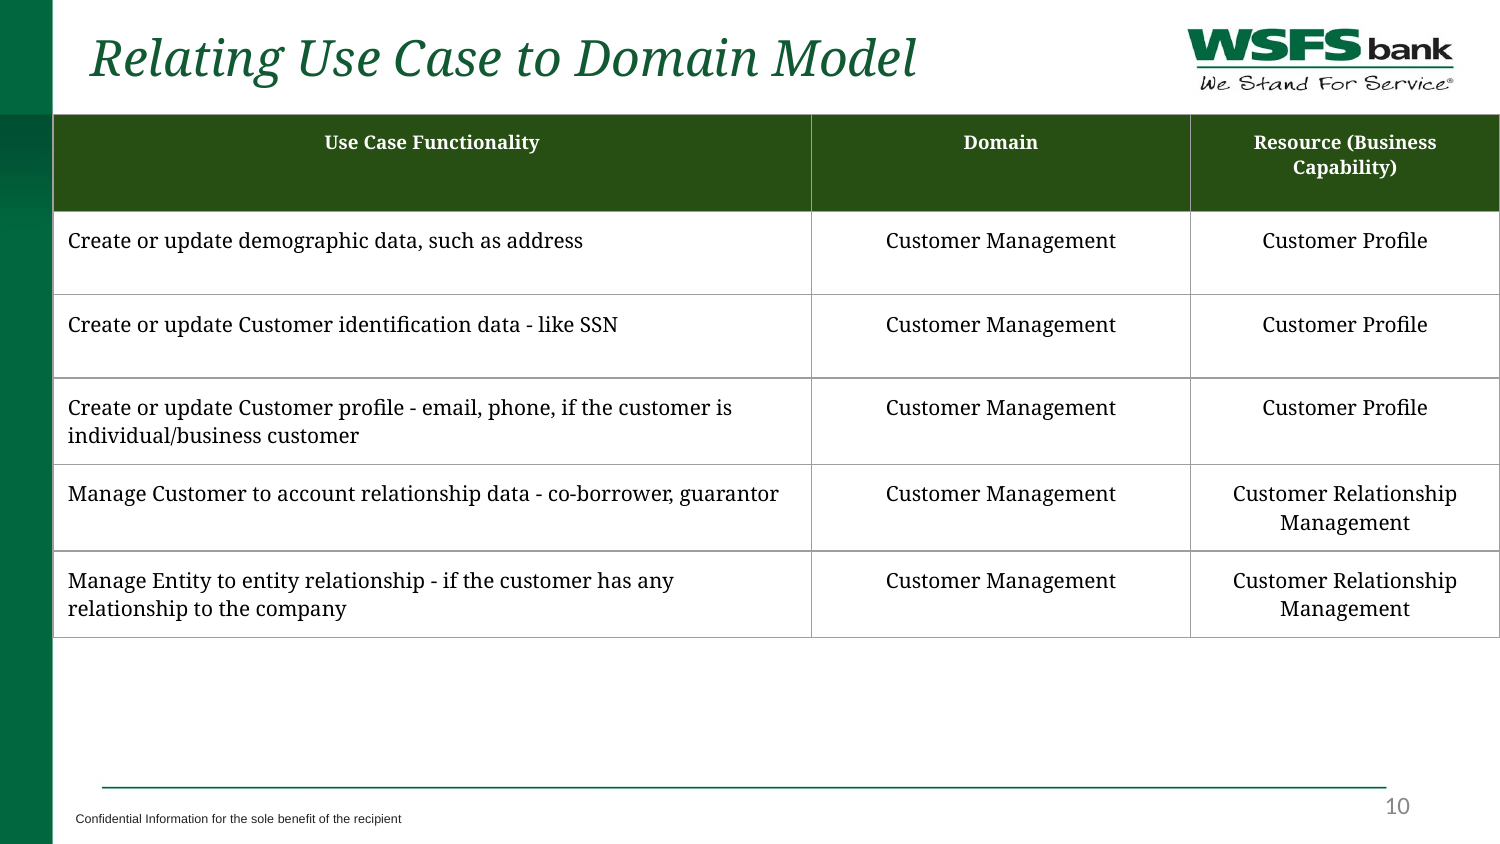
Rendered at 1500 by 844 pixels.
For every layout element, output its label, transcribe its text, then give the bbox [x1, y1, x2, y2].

table_cell Customer Profile [1191, 379, 1499, 464]
table_cell Customer Management [812, 295, 1190, 377]
table_header Resource (Business Capability) [1191, 115, 1499, 211]
picture [0, 0, 1500, 844]
table_cell Customer Management [812, 212, 1190, 294]
table_cell Customer Profile [1191, 212, 1499, 294]
slide_number ‹#› [1074, 782, 1425, 827]
table_cell Manage Customer to account relationship data - co-borrower, guarantor [54, 465, 811, 550]
table_cell Create or update Customer identification data - like SSN [54, 295, 811, 377]
table_cell Customer Management [812, 465, 1190, 550]
table_cell Customer Management [812, 552, 1190, 637]
table_cell Customer Profile [1191, 295, 1499, 377]
text_box Confidential Information for the sole benefit of the recipient [60, 795, 488, 830]
table_cell Customer Relationship Management [1191, 465, 1499, 550]
table_cell Create or update demographic data, such as address [54, 212, 811, 294]
table_cell Customer Relationship Management [1191, 552, 1499, 637]
table_cell Create or update Customer profile - email, phone, if the customer is individual/business customer [54, 379, 811, 464]
table_cell Customer Management [812, 379, 1190, 464]
table_header Use Case Functionality [54, 115, 811, 211]
title Relating Use Case to Domain Model [75, 28, 1159, 85]
table_cell Manage Entity to entity relationship - if the customer has any relationship to the company [54, 552, 811, 637]
table_header Domain [812, 115, 1190, 211]
